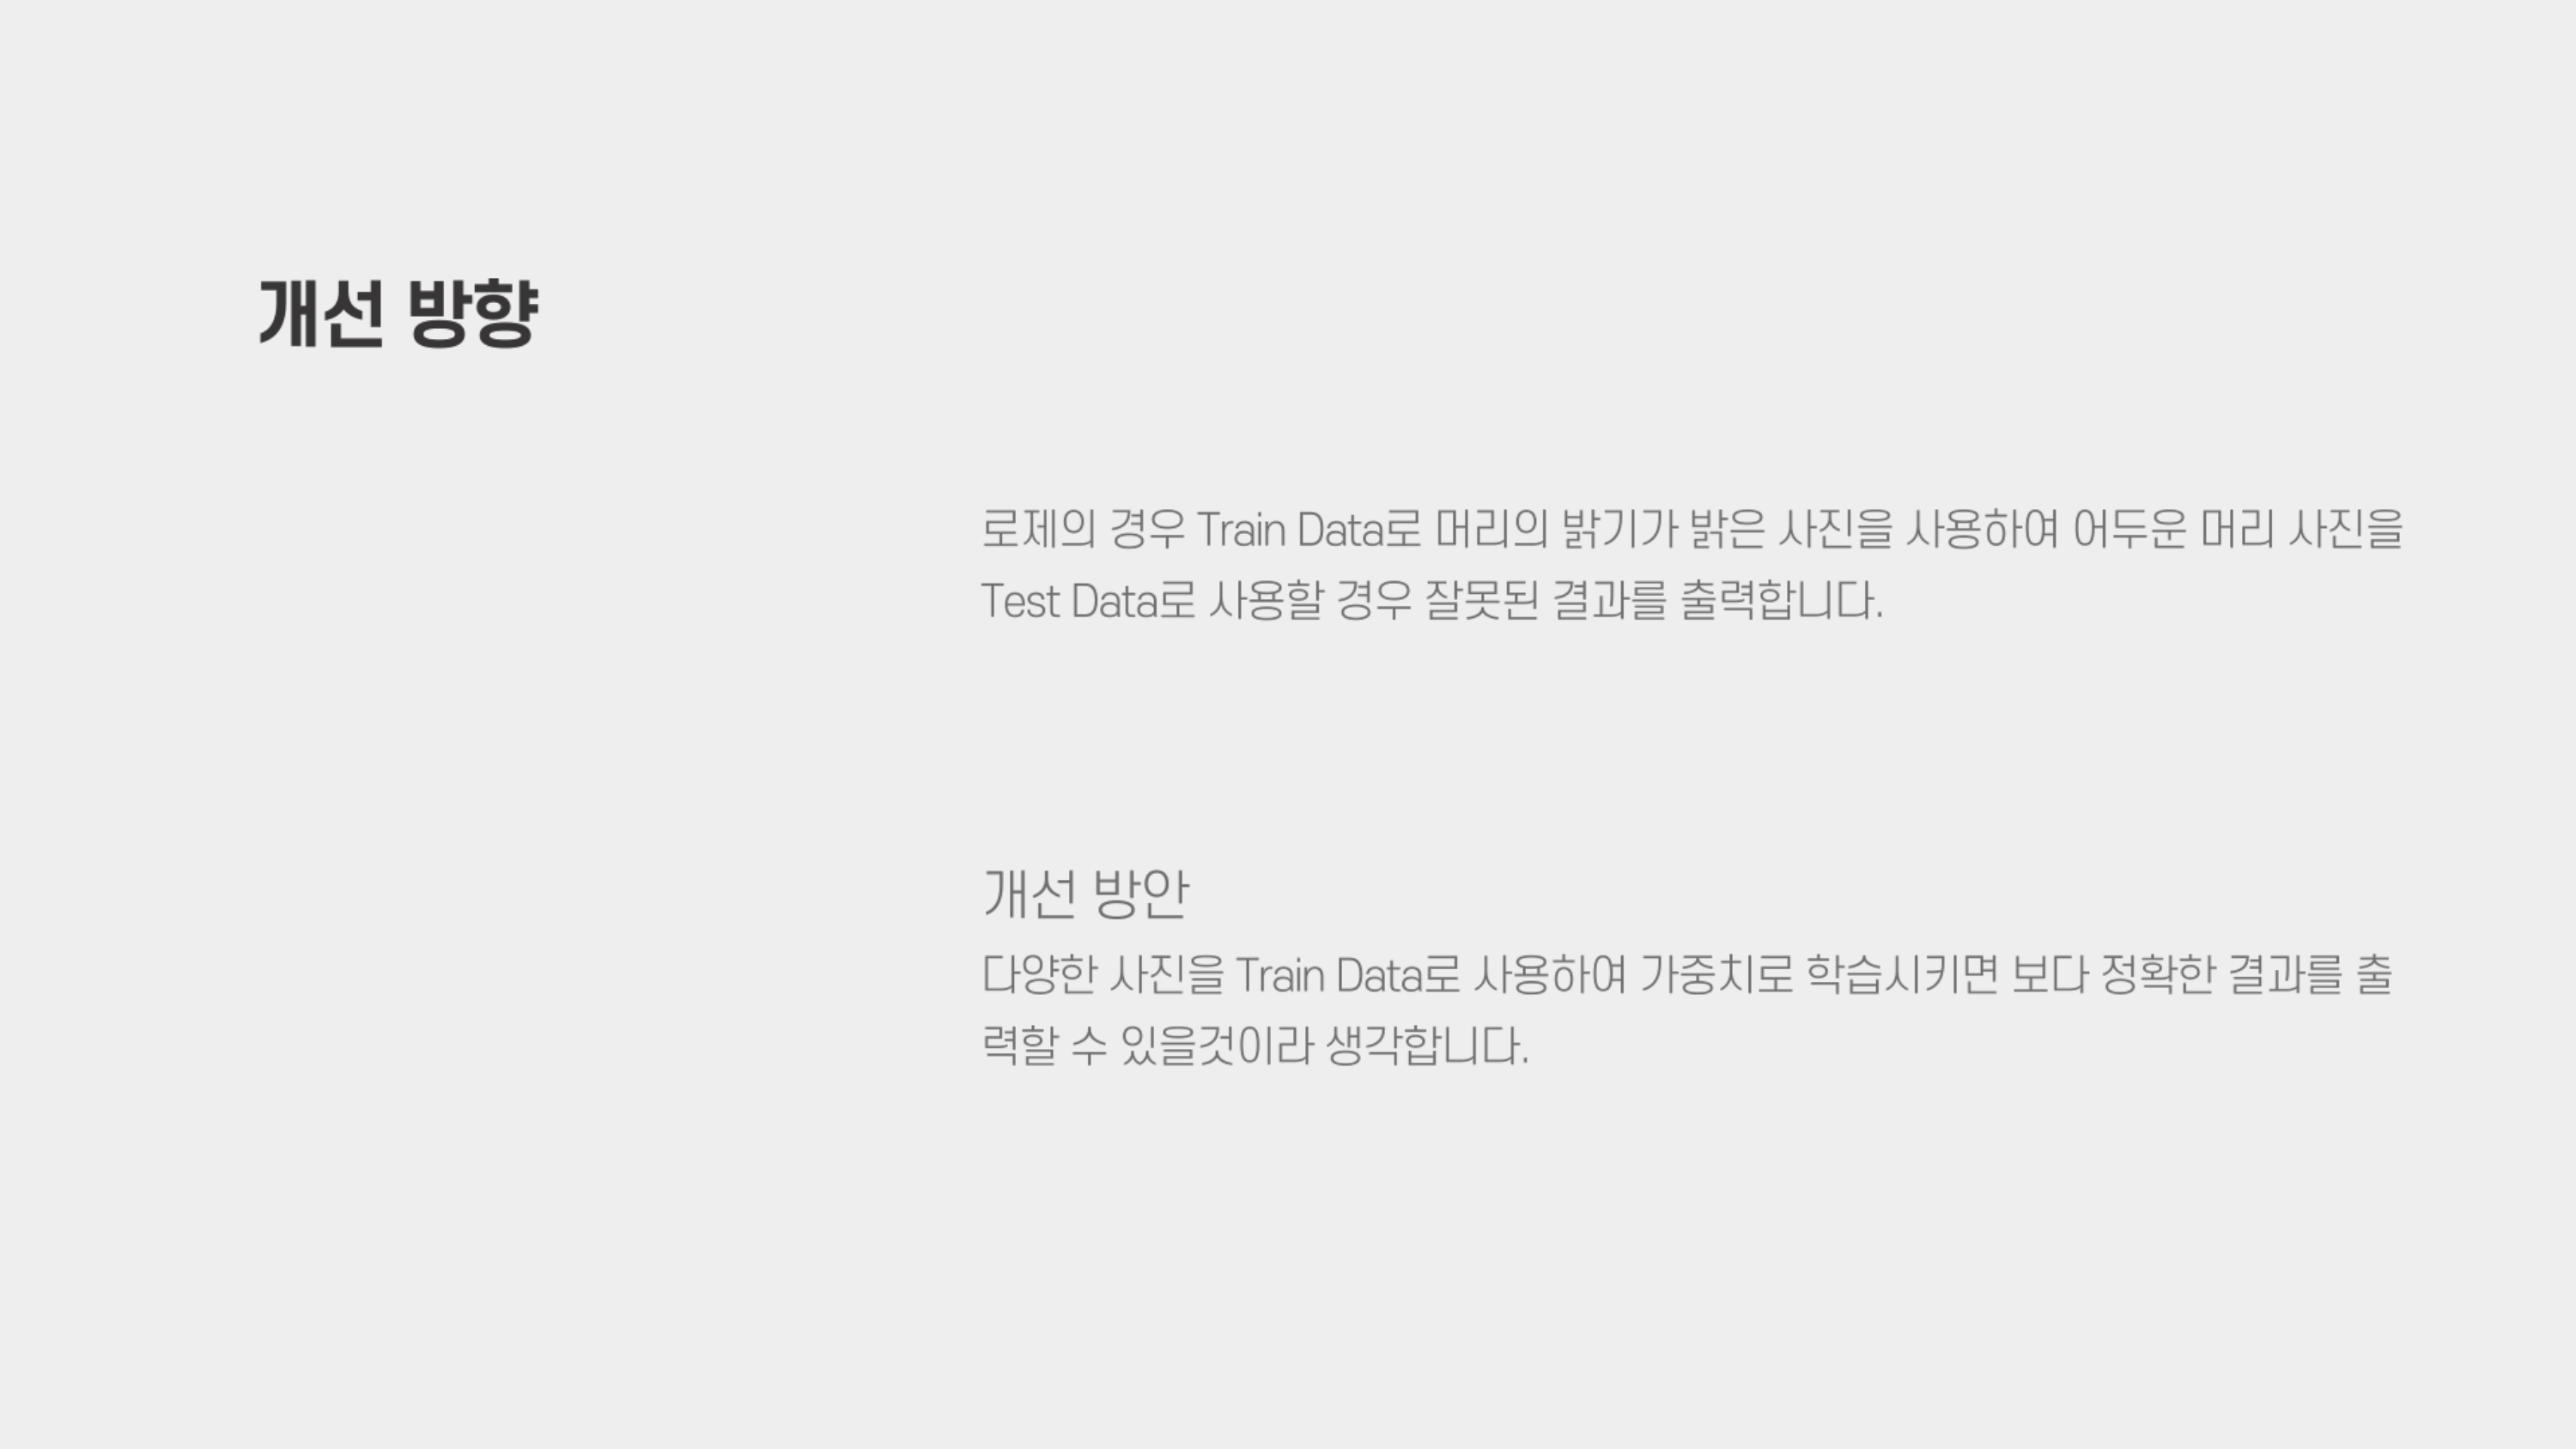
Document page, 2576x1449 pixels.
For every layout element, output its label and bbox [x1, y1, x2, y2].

picture [244, 252, 577, 380]
picture [973, 482, 2439, 1106]
